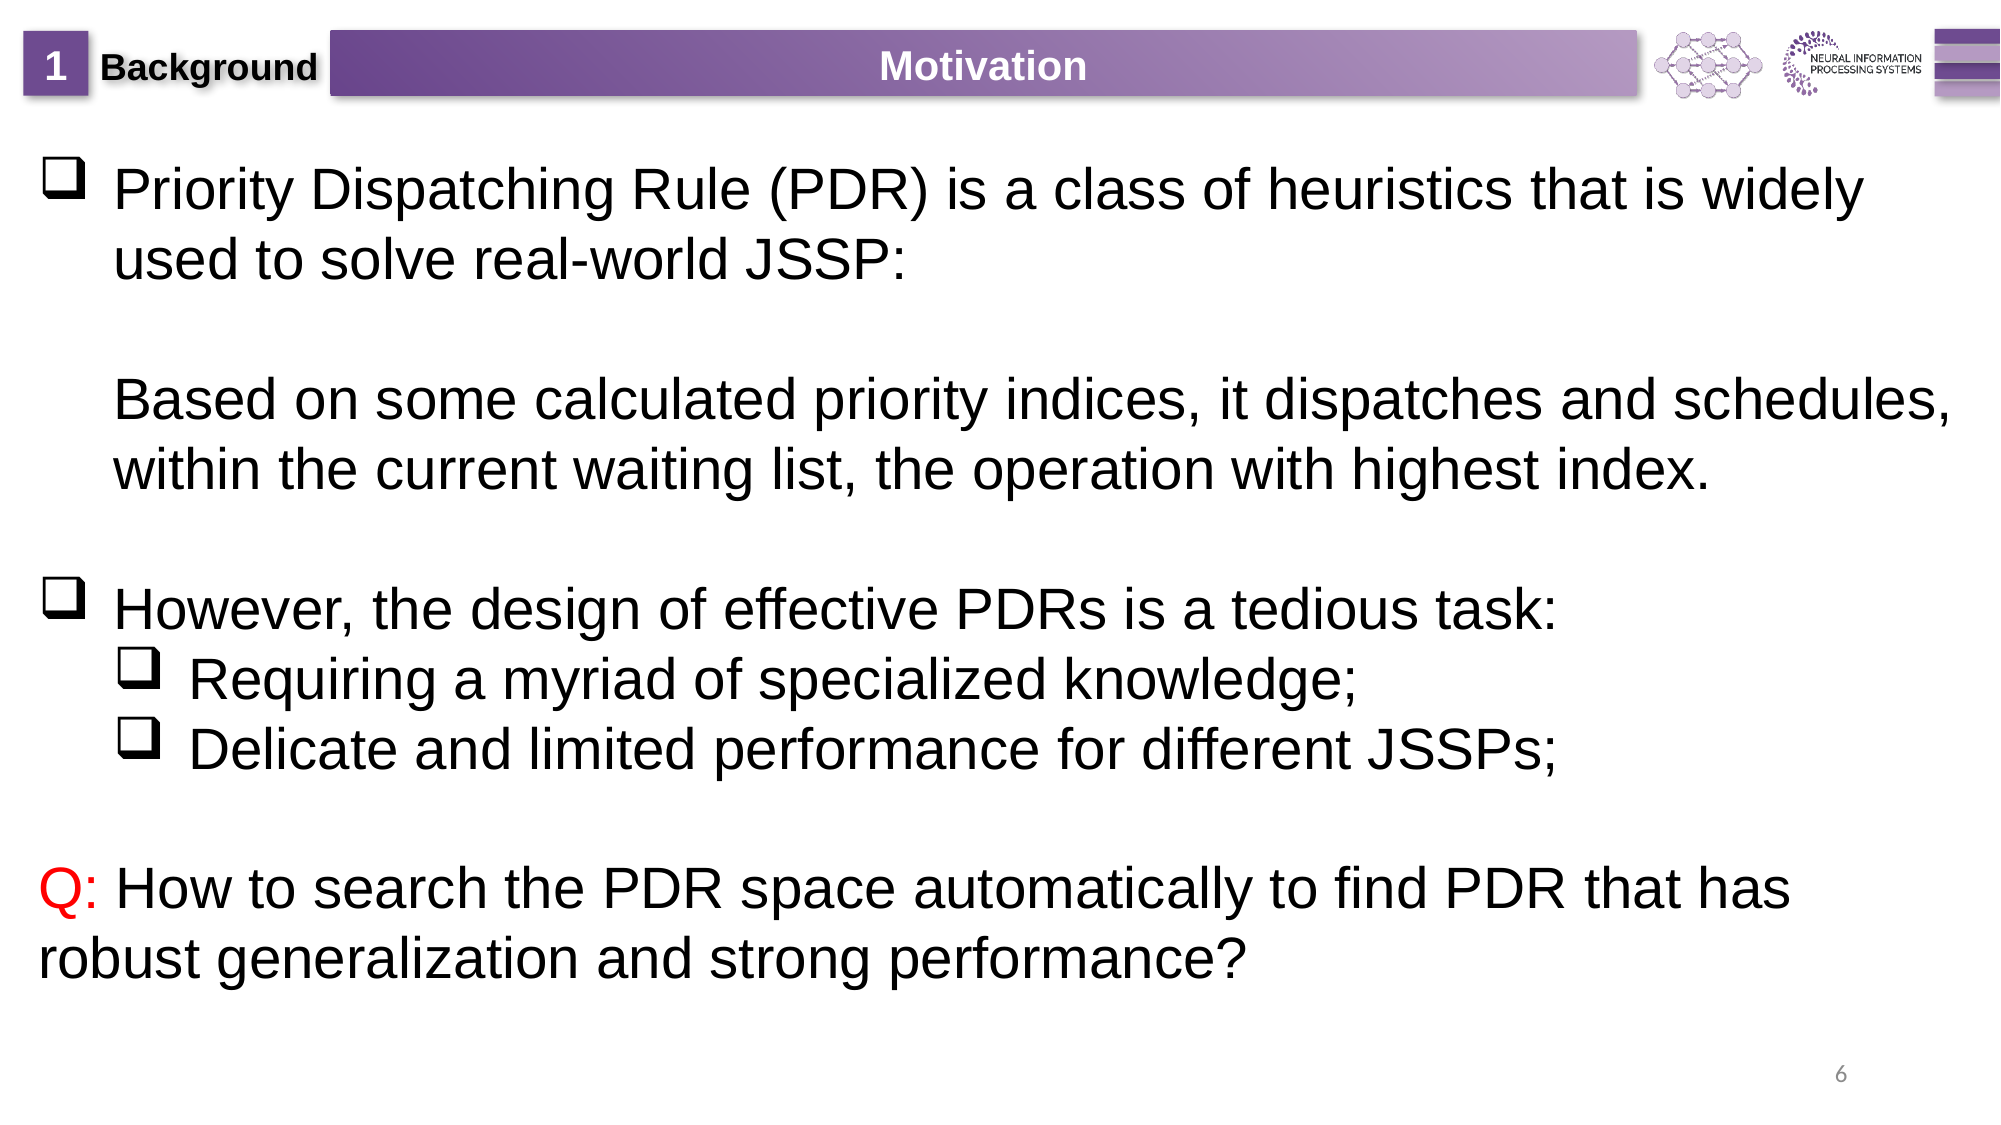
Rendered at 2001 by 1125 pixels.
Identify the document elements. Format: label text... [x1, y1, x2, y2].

text_box [1934, 45, 2000, 61]
text_box Background [85, 35, 334, 95]
text_box Priority Dispatching Rule (PDR) is a class of heuristics that is widely used to solve real-world JSSP: Based on some calculated priority indices, it dispatches and schedules, within the current waiting list, the operation with highest index. However, the design of effective PDRs is a tedious task: Requiring a myriad of specialized knowledge; Delicate and limited performance for different JSSPs; Q: How to search the PDR space automatically to find PDR that has robust generalization and strong performance? [23, 143, 1976, 998]
text_box [1934, 85, 2000, 97]
picture [1654, 32, 1763, 99]
slide_number 6 [1412, 1042, 1863, 1103]
picture [1780, 28, 1924, 99]
text_box 1 [23, 30, 89, 96]
text_box [1934, 28, 2000, 44]
text_box [1934, 67, 2000, 79]
text_box Motivation [330, 30, 1637, 96]
